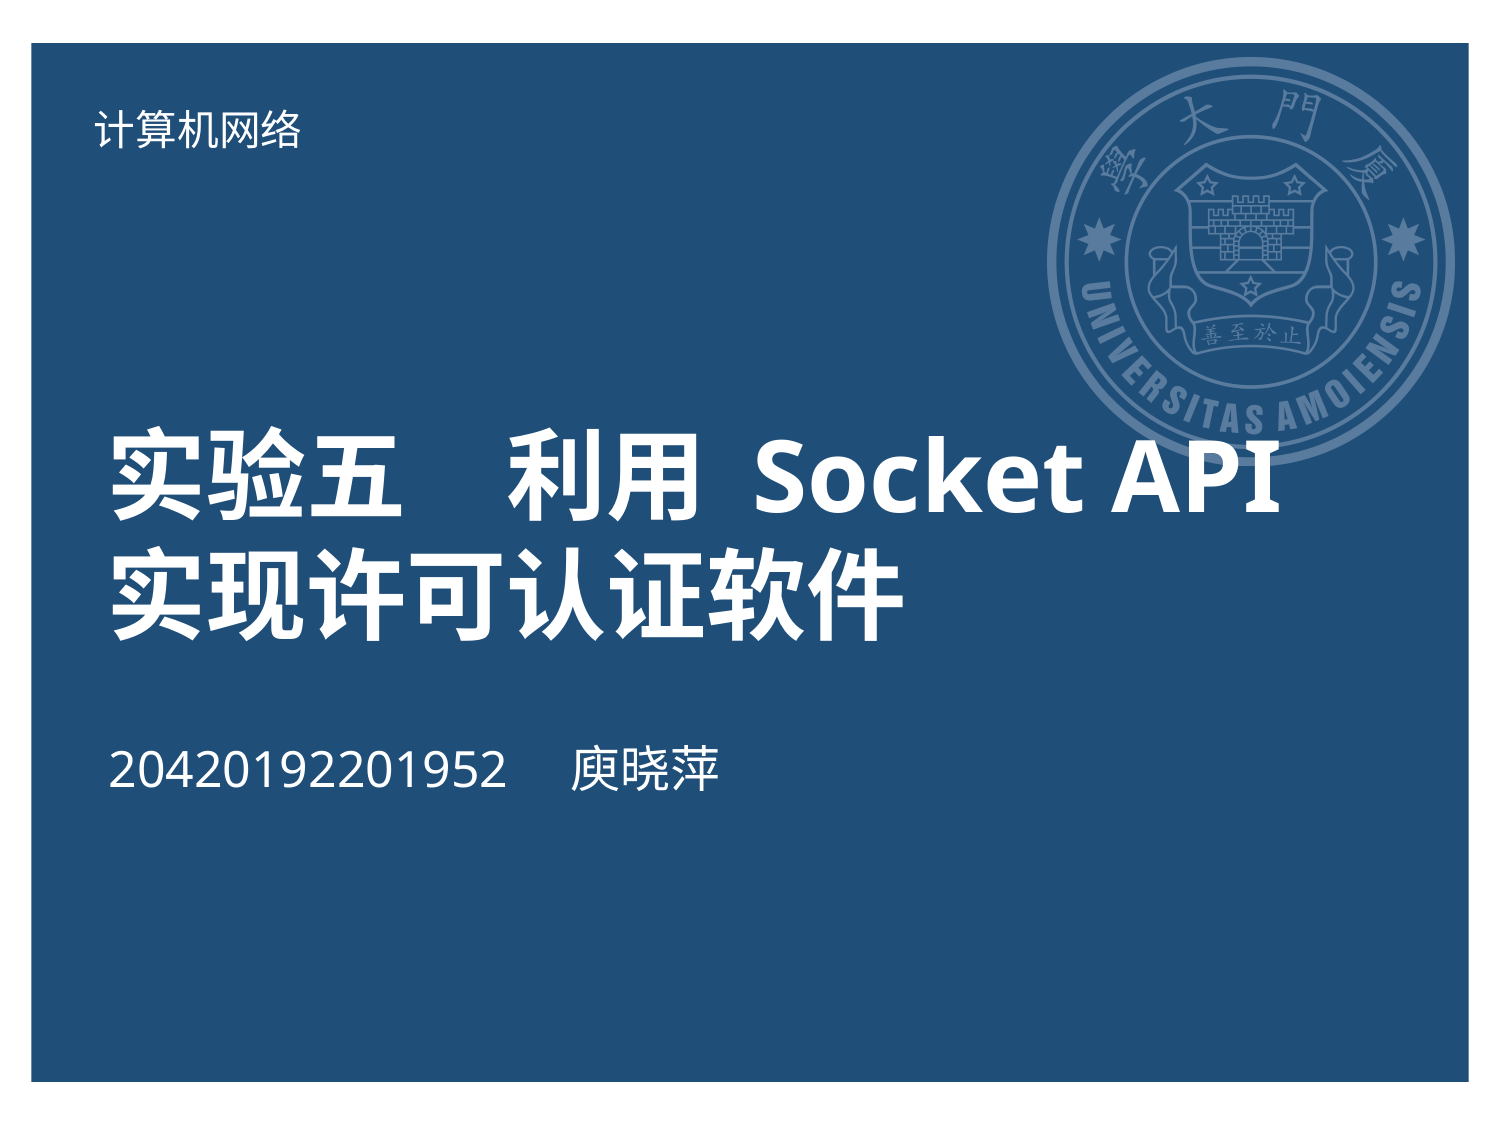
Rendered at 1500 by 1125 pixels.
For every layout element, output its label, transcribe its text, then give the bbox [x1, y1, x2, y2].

text_box 计算机网络 [79, 96, 339, 162]
title 实验五 利用 Socket API 实现许可认证软件 [91, 336, 1358, 729]
picture [1047, 57, 1455, 466]
subtitle 20420192201952 庾晓萍 [94, 627, 1372, 814]
